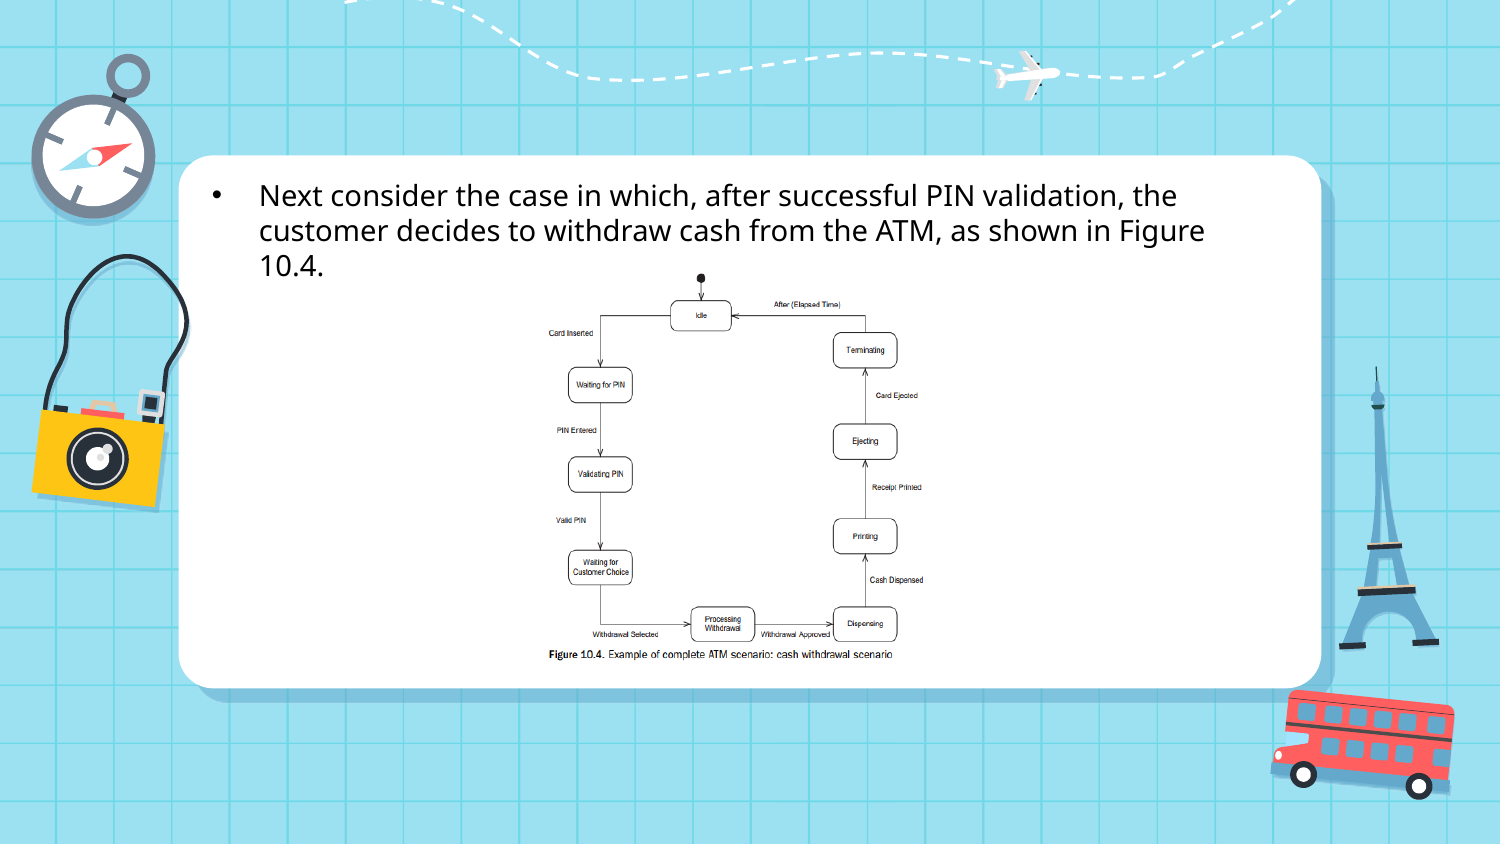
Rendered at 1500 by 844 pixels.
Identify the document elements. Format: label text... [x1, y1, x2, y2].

text_box Next consider the case in which, after successful PIN validation, the customer decides to withdraw cash from the ATM, as shown in Figure 10.4. [197, 170, 1293, 325]
picture [535, 257, 943, 674]
